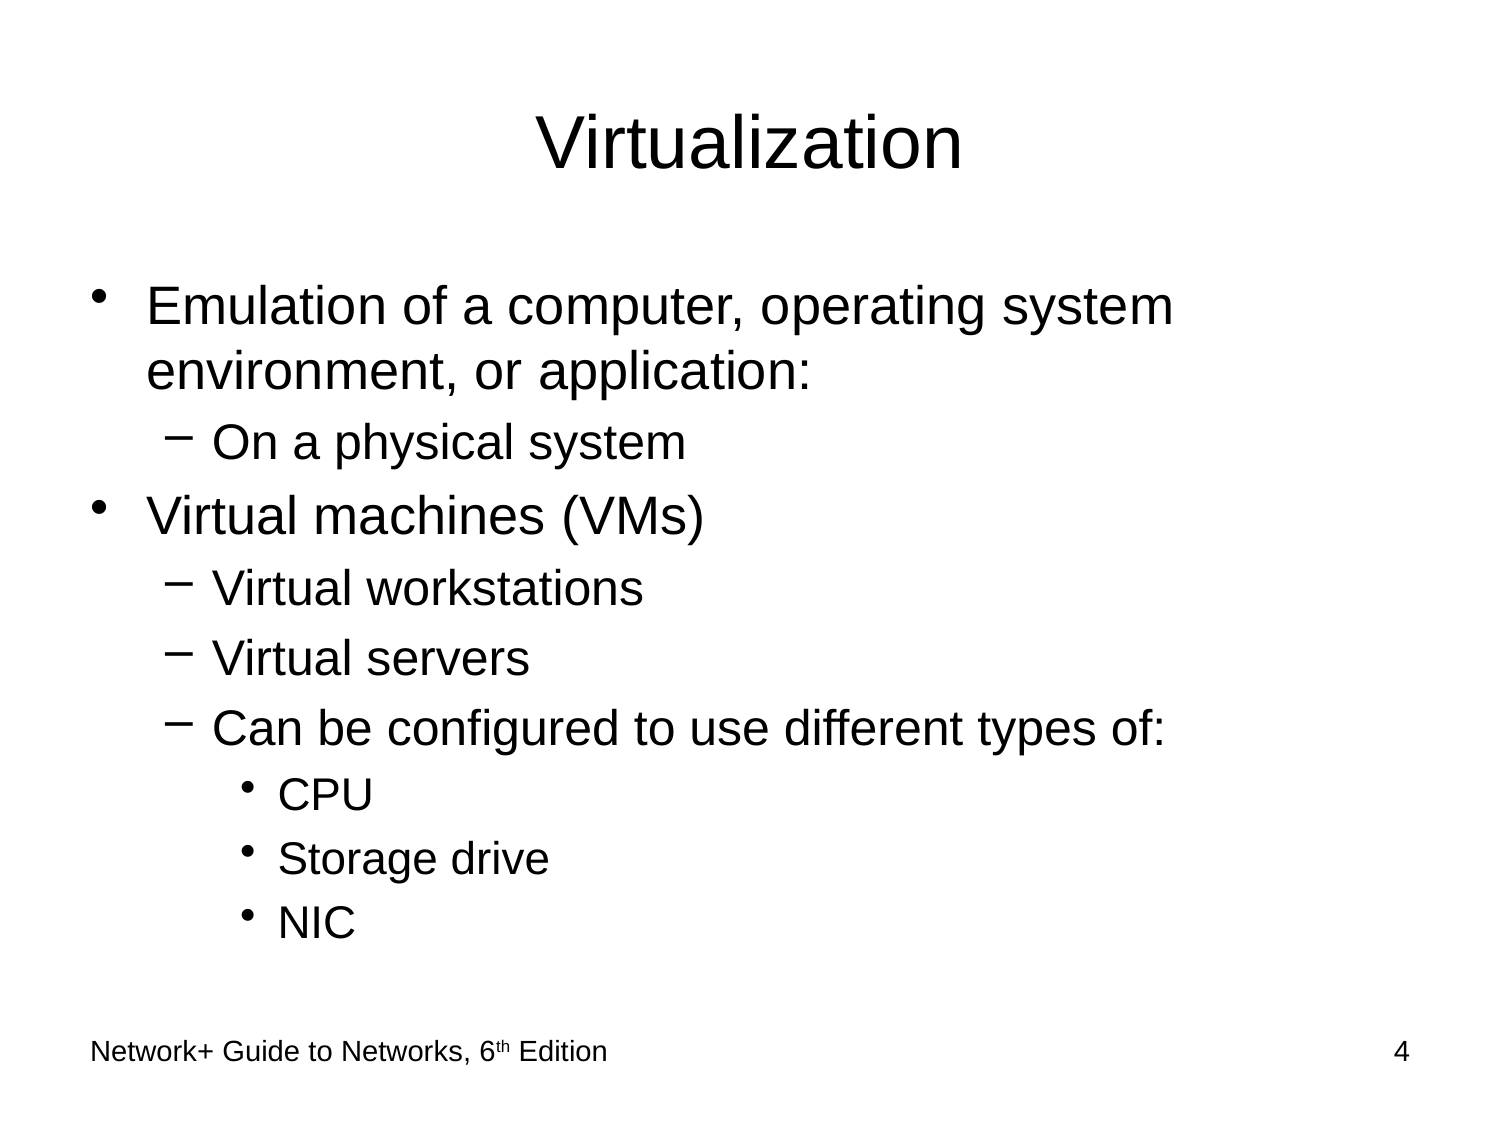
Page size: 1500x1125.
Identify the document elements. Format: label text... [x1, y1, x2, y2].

slide_number 4 [1074, 1024, 1426, 1103]
title Virtualization [75, 45, 1425, 233]
footer Network+ Guide to Networks, 6th Edition [74, 1024, 988, 1103]
list Emulation of a computer, operating system environment, or application: On a physical system Virtual machines (VMs) Virtual workstations Virtual servers Can be configured to use different types of: CPU Storage drive NIC [75, 262, 1425, 1005]
